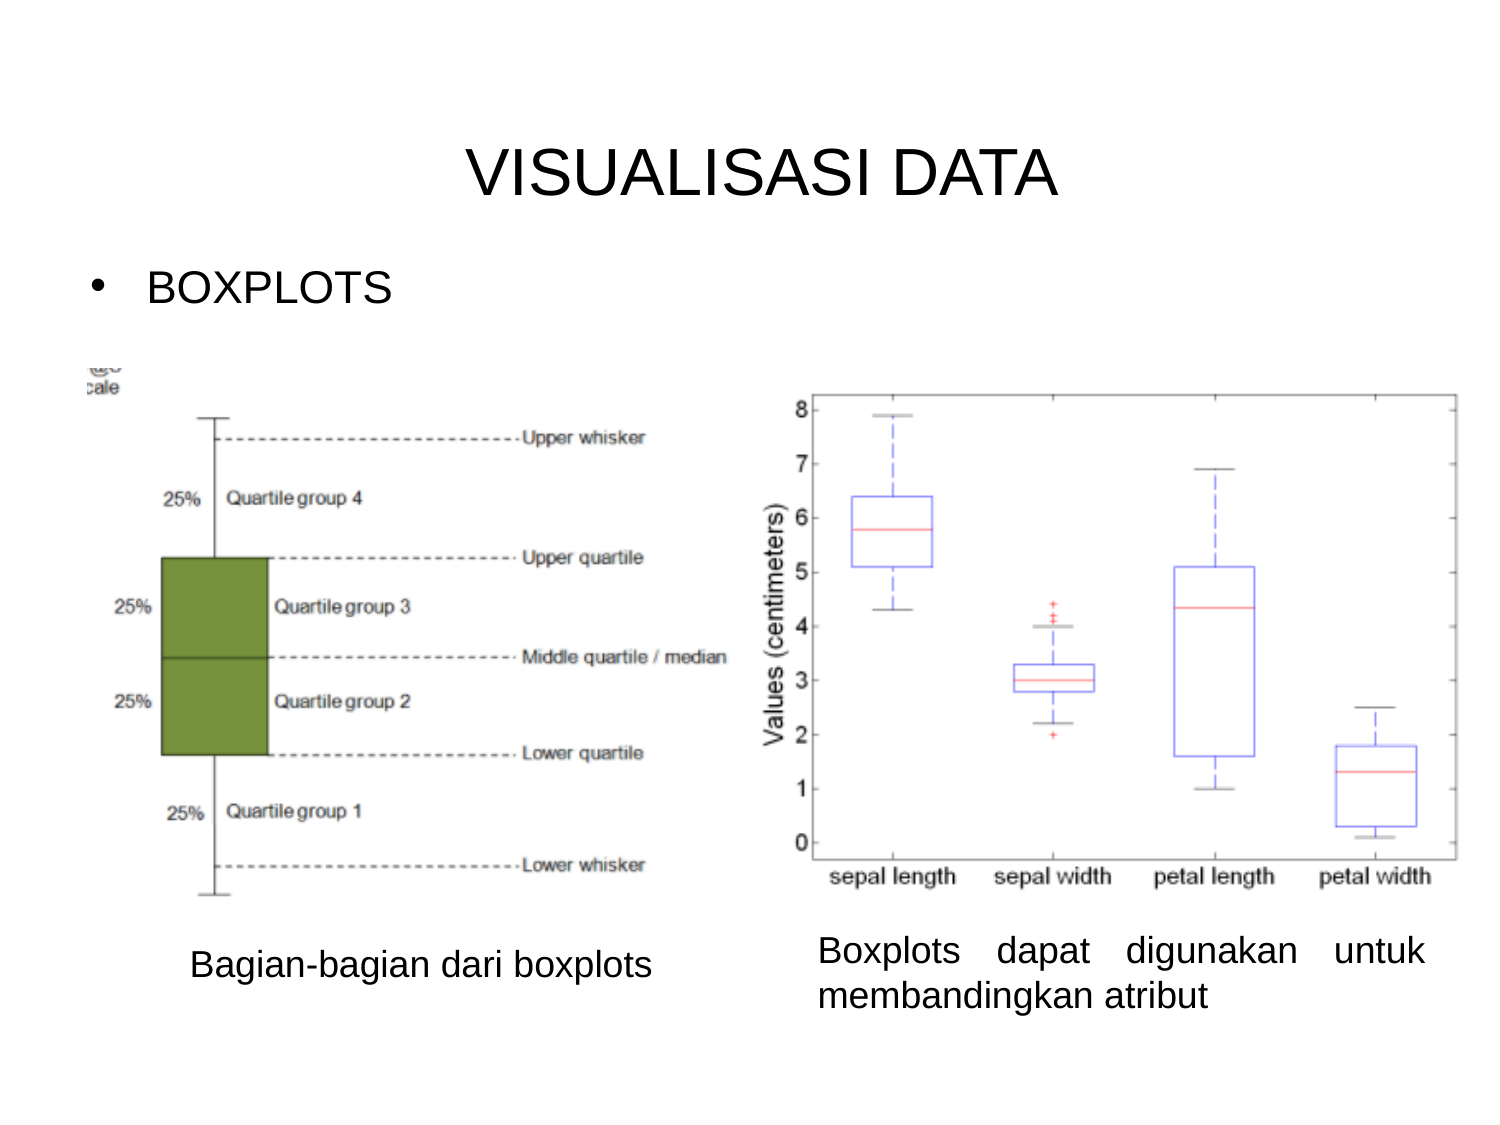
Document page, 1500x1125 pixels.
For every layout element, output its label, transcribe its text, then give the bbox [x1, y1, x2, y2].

title VISUALISASI DATA [87, 112, 1438, 225]
text_box Boxplots dapat digunakan untuk membandingkan atribut [802, 920, 1441, 1024]
text_box Bagian-bagian dari boxplots [174, 932, 688, 992]
list BOXPLOTS [75, 249, 1425, 1005]
picture [87, 368, 1500, 913]
